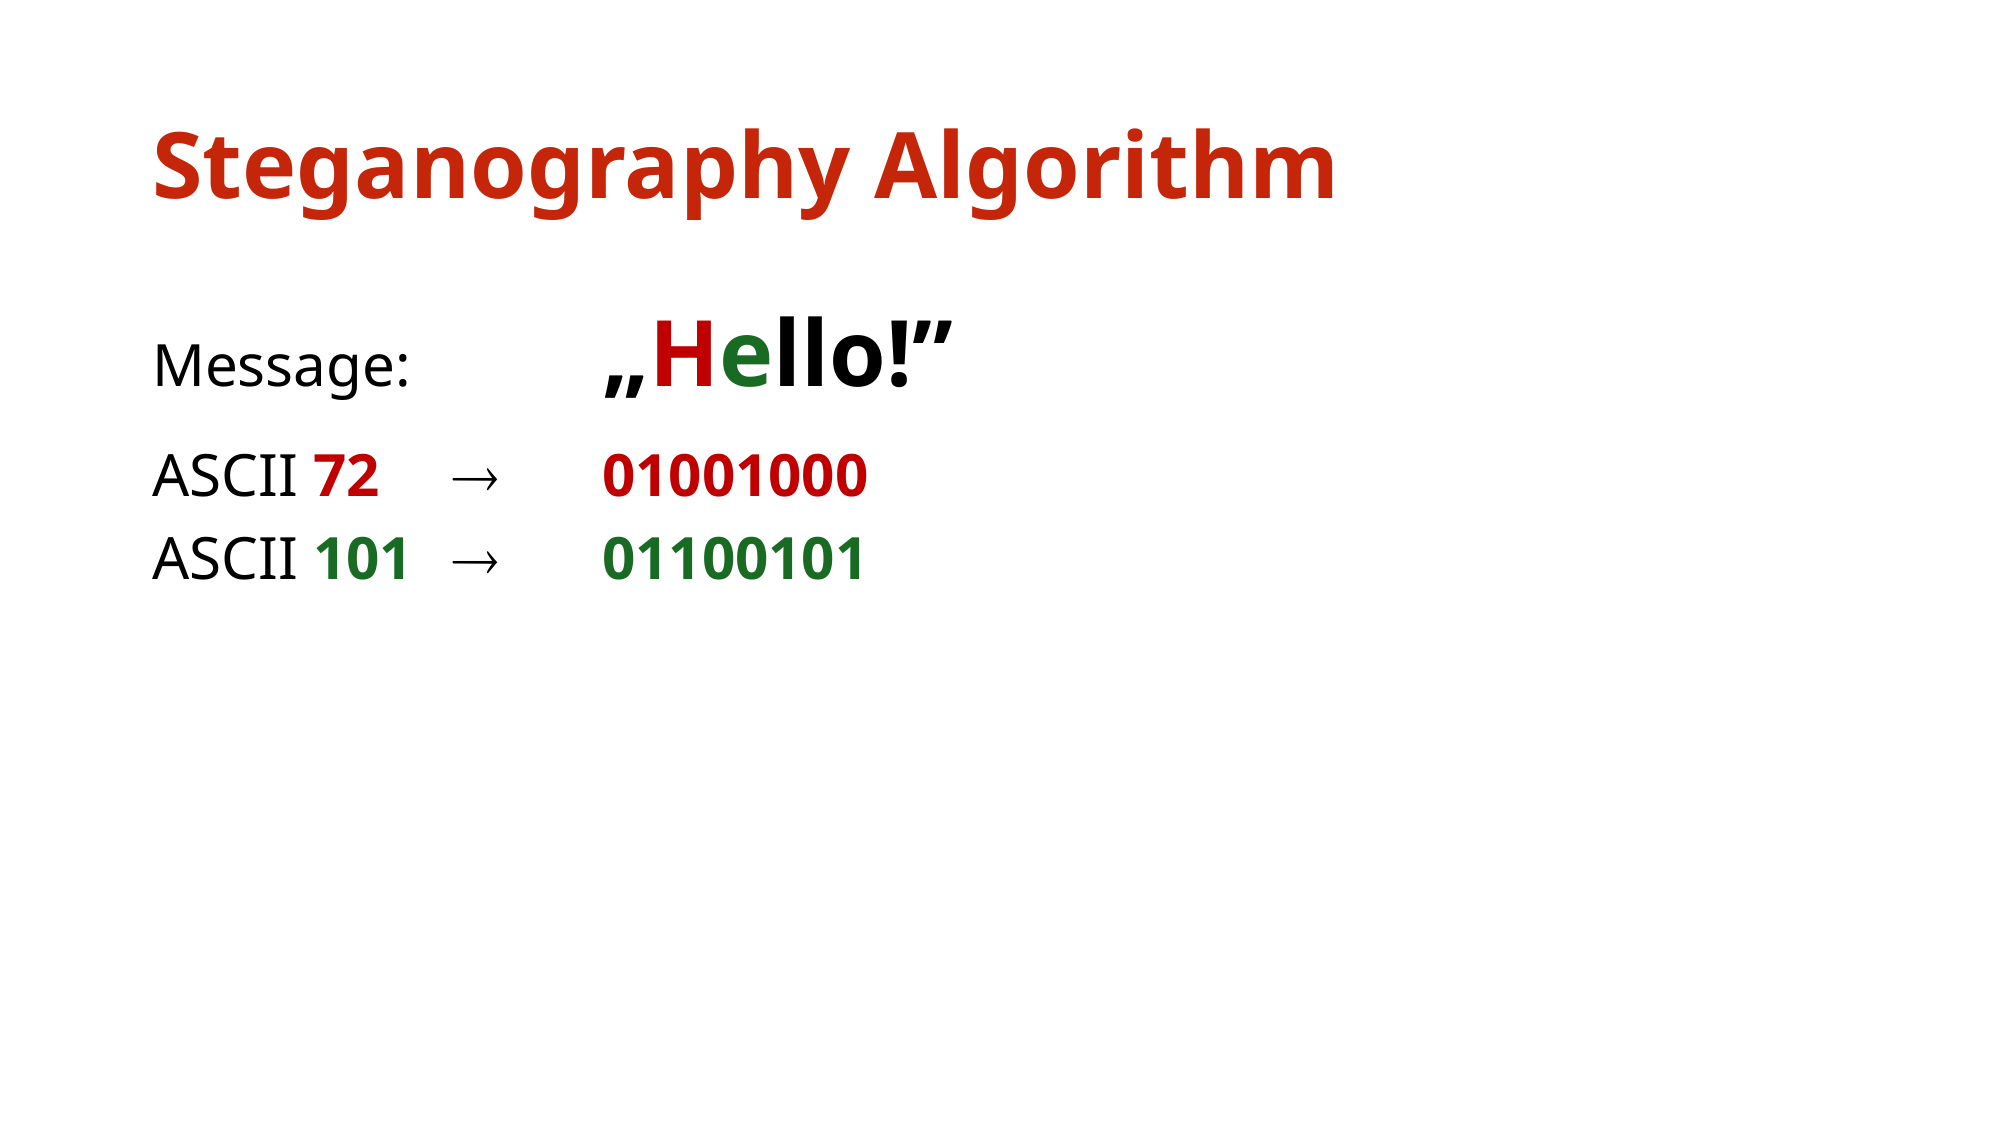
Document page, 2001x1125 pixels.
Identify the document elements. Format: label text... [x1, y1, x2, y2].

list Message: „Hello!” [137, 299, 1863, 417]
text_box ASCII 72  01001000 ASCII 101  01100101 [137, 438, 1863, 956]
title Steganography Algorithm [137, 59, 1863, 278]
